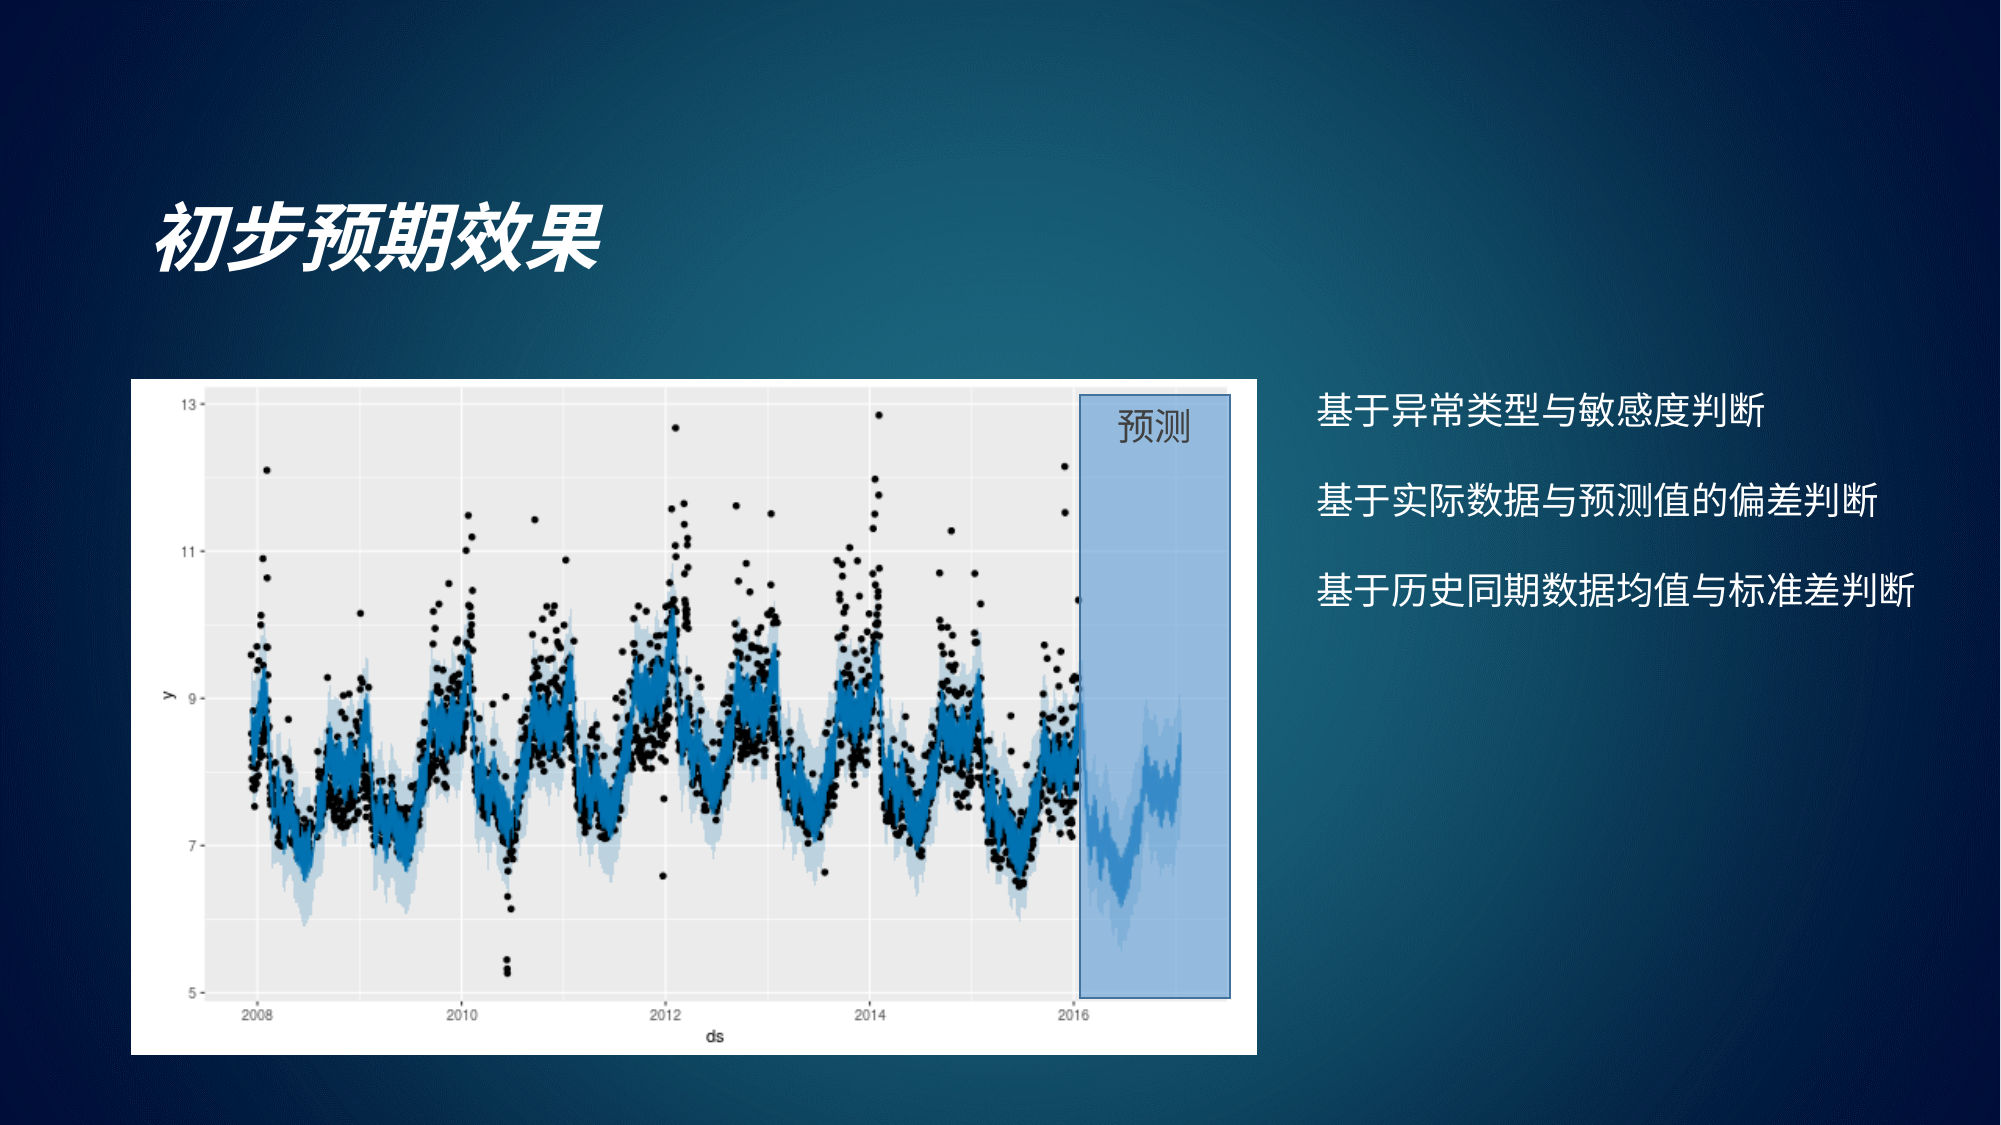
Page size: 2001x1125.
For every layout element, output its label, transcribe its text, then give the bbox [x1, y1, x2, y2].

picture [0, 0, 2001, 1125]
text_box 初步预期效果 [133, 182, 614, 288]
text_box 基于异常类型与敏感度判断 基于实际数据与预测值的偏差判断 基于历史同期数据均值与标准差判断 [1301, 379, 2000, 665]
